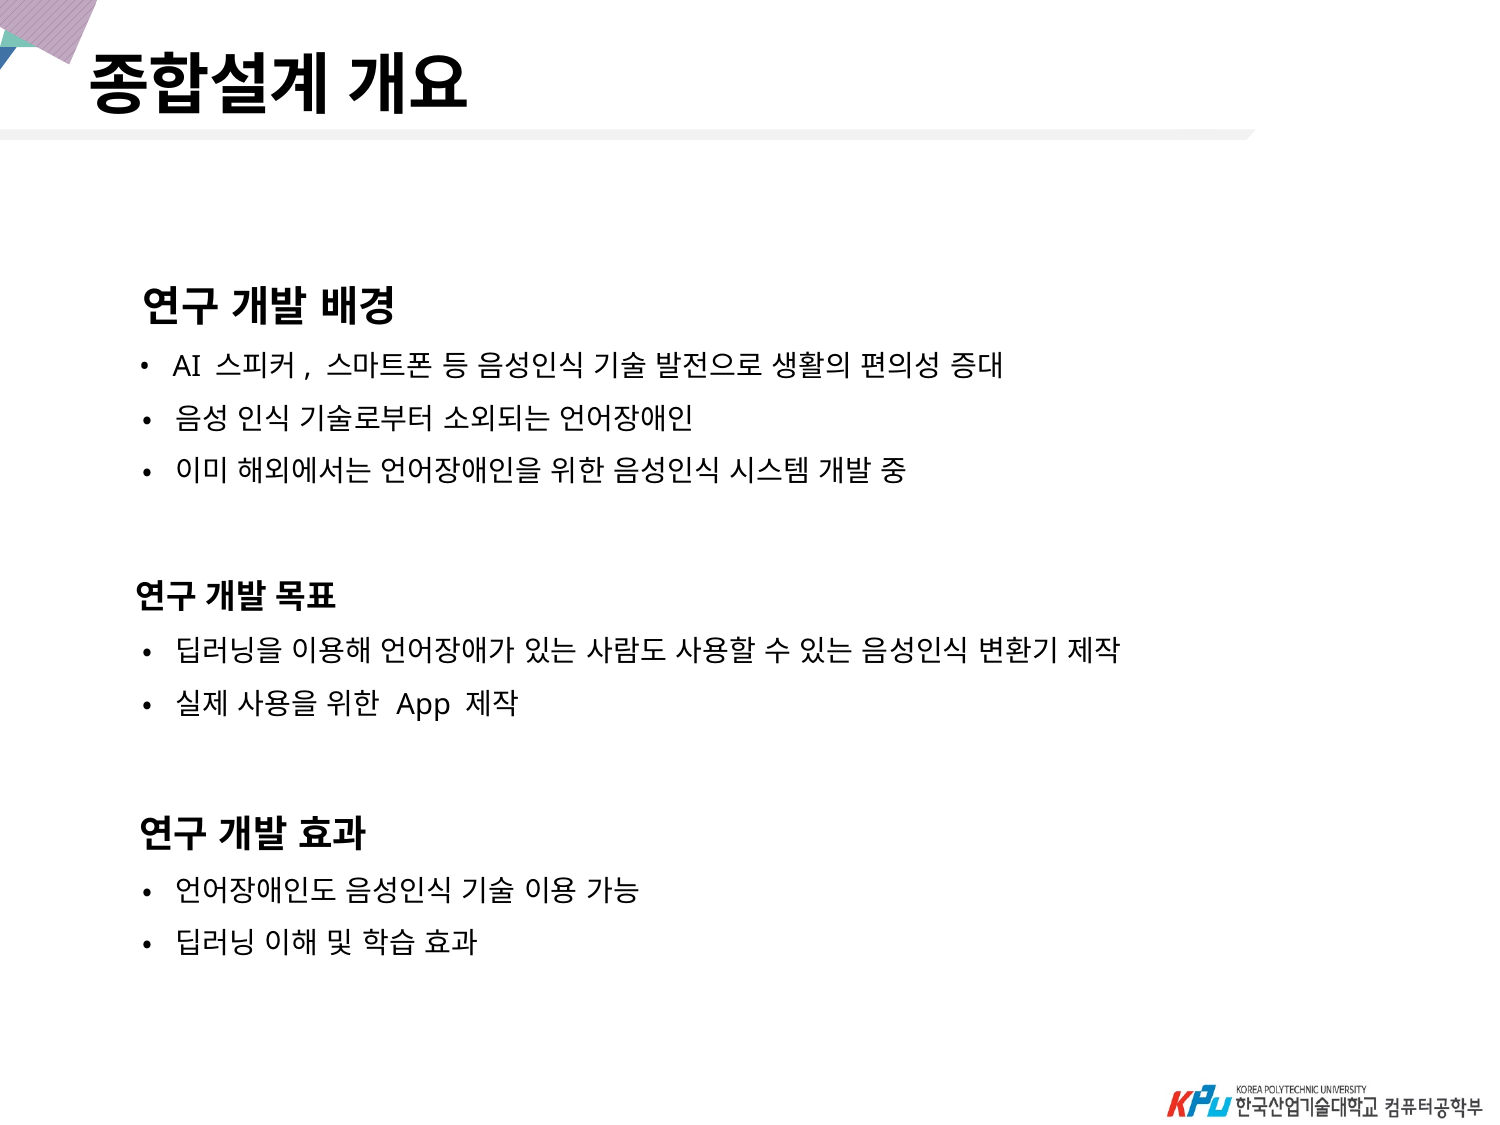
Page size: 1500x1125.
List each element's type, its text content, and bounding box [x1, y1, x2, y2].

text_box 종합설계 개요 [0, 0, 1148, 133]
picture [1163, 1083, 1488, 1125]
text_box 연구 개발 배경 • AI 스피커, 스마트폰 등 음성인식 기술 발전으로 생활의 편의성 증대 • 음성 인식 기술로부터 소외되는 언어장애인 • 이미 해외에서는 언어장애인을 위한 음성인식 시스템 개발 중 연구 개발 목표 • 딥러닝을 이용해 언어장애가 있는 사람도 사용할 수 있는 음성인식 변환기 제작 • 실제 사용을 위한 App 제작 연구 개발 효과 • 언어장애인도 음성인식 기술 이용 가능 • 딥러닝 이해 및 학습 효과 [94, 132, 1500, 1083]
